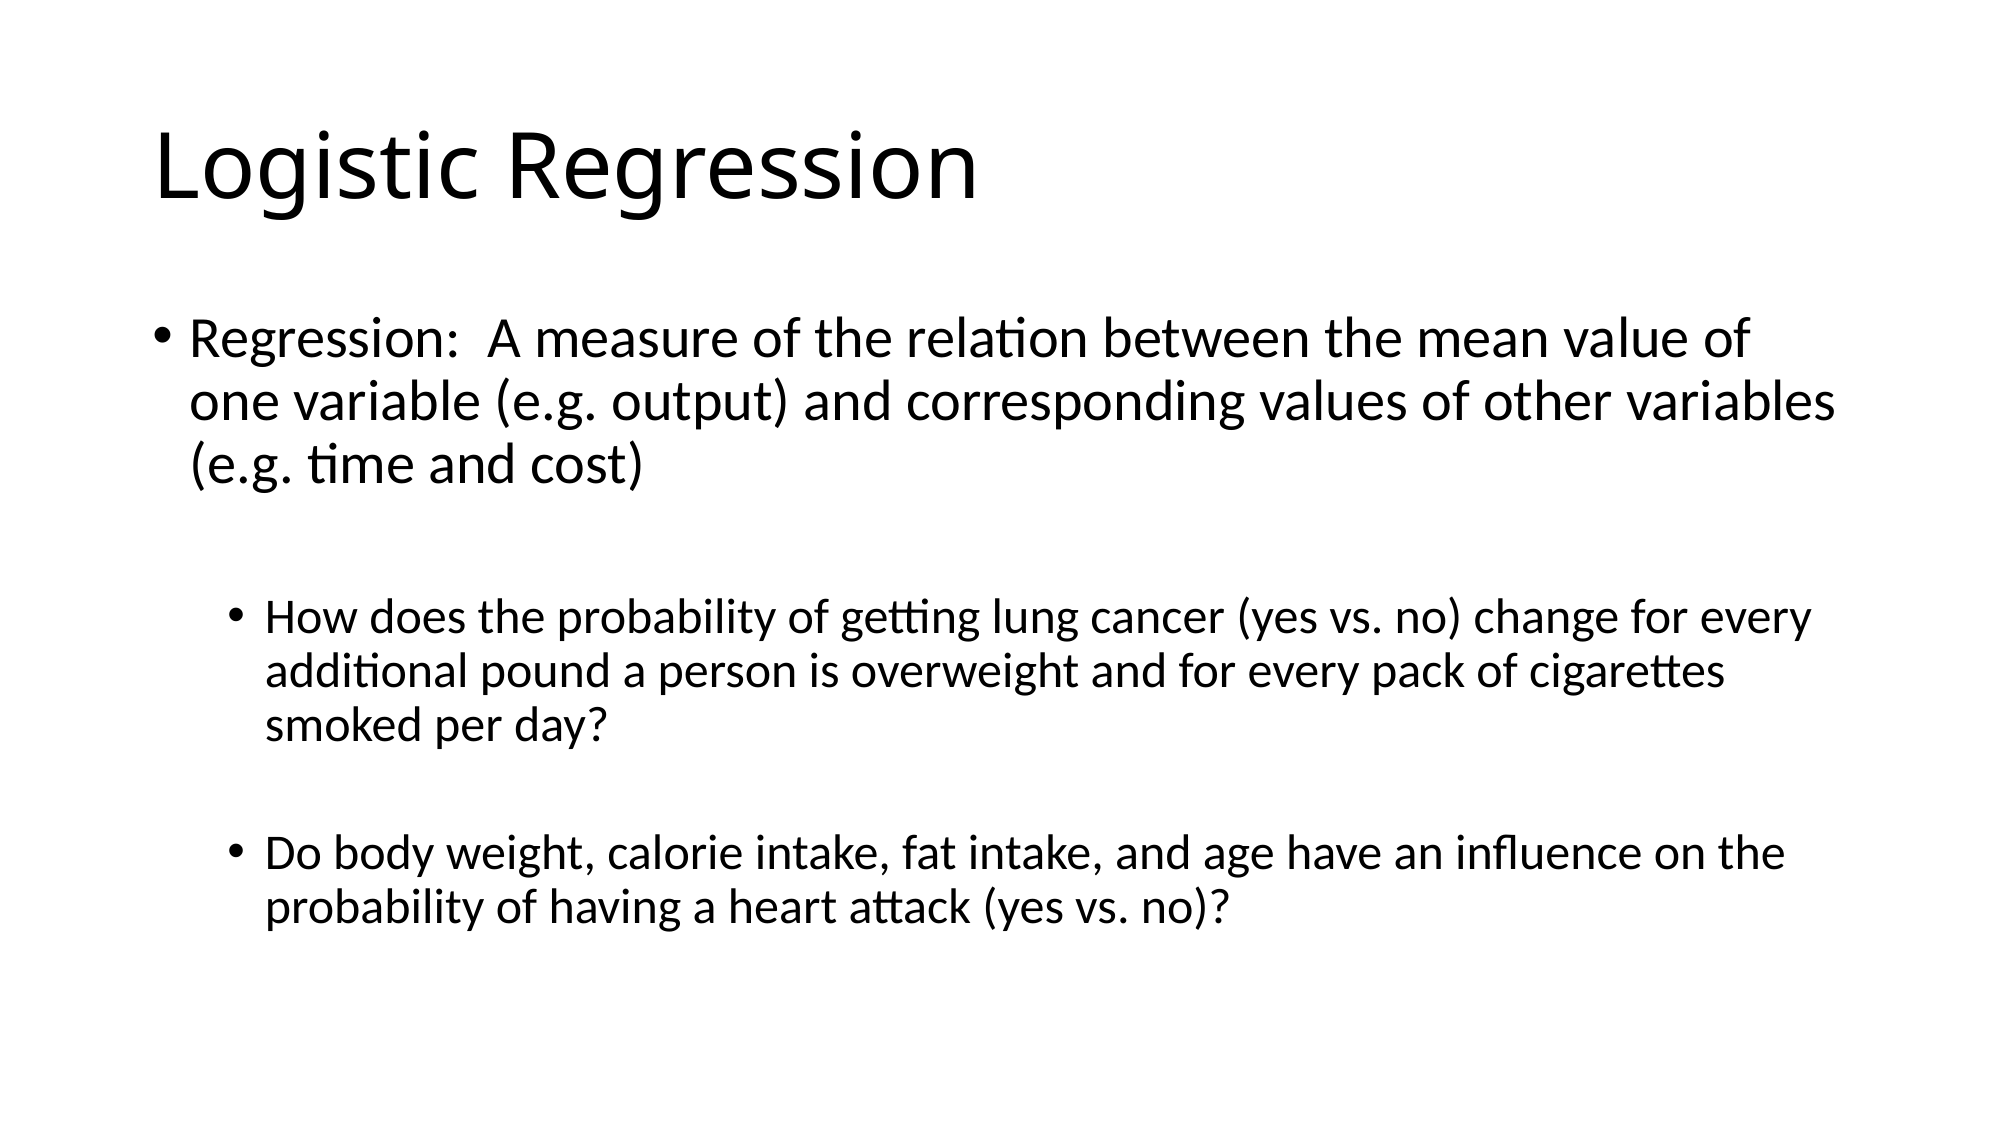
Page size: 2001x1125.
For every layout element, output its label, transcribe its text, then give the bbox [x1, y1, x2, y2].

list Regression: A measure of the relation between the mean value of one variable (e.g. output) and corresponding values of other variables (e.g. time and cost) How does the probability of getting lung cancer (yes vs. no) change for every additional pound a person is overweight and for every pack of cigarettes smoked per day? Do body weight, calorie intake, fat intake, and age have an influence on the probability of having a heart attack (yes vs. no)? [137, 299, 1863, 1014]
title Logistic Regression [137, 59, 1863, 278]
